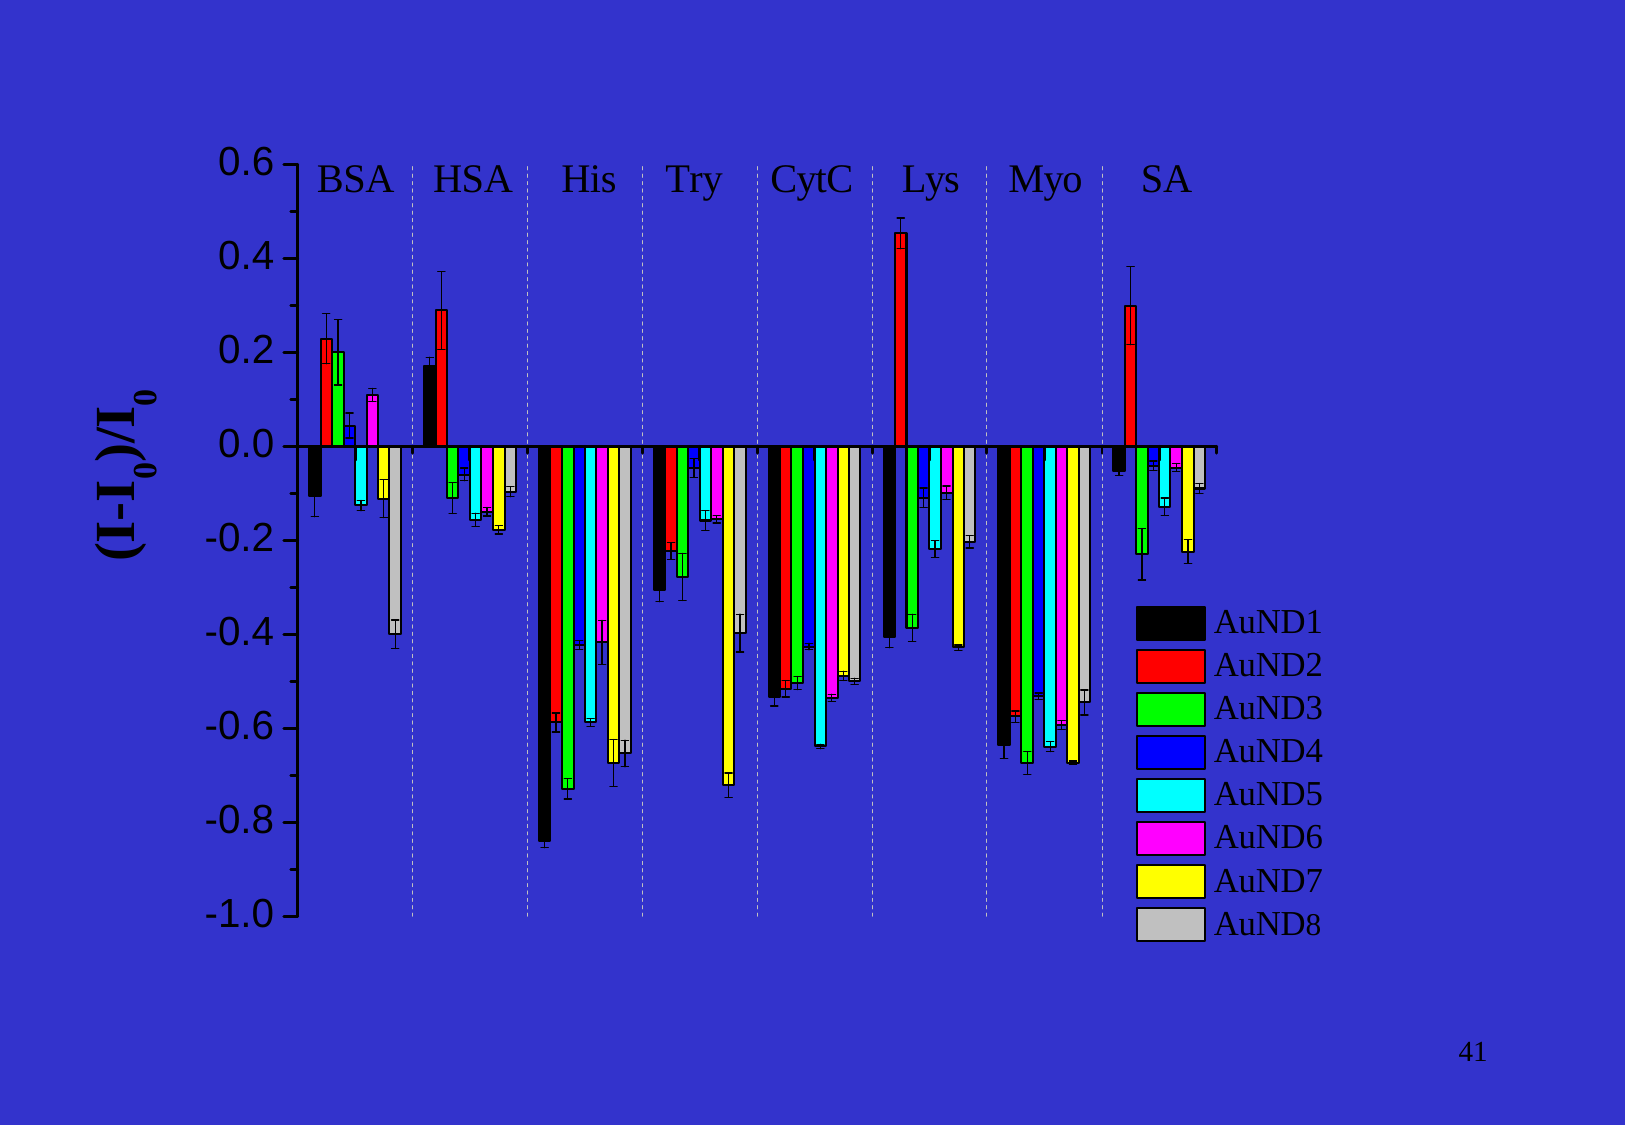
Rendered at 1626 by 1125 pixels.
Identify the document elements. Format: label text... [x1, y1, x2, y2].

picture [56, 42, 1404, 1090]
slide_number 41 [1164, 1024, 1504, 1101]
